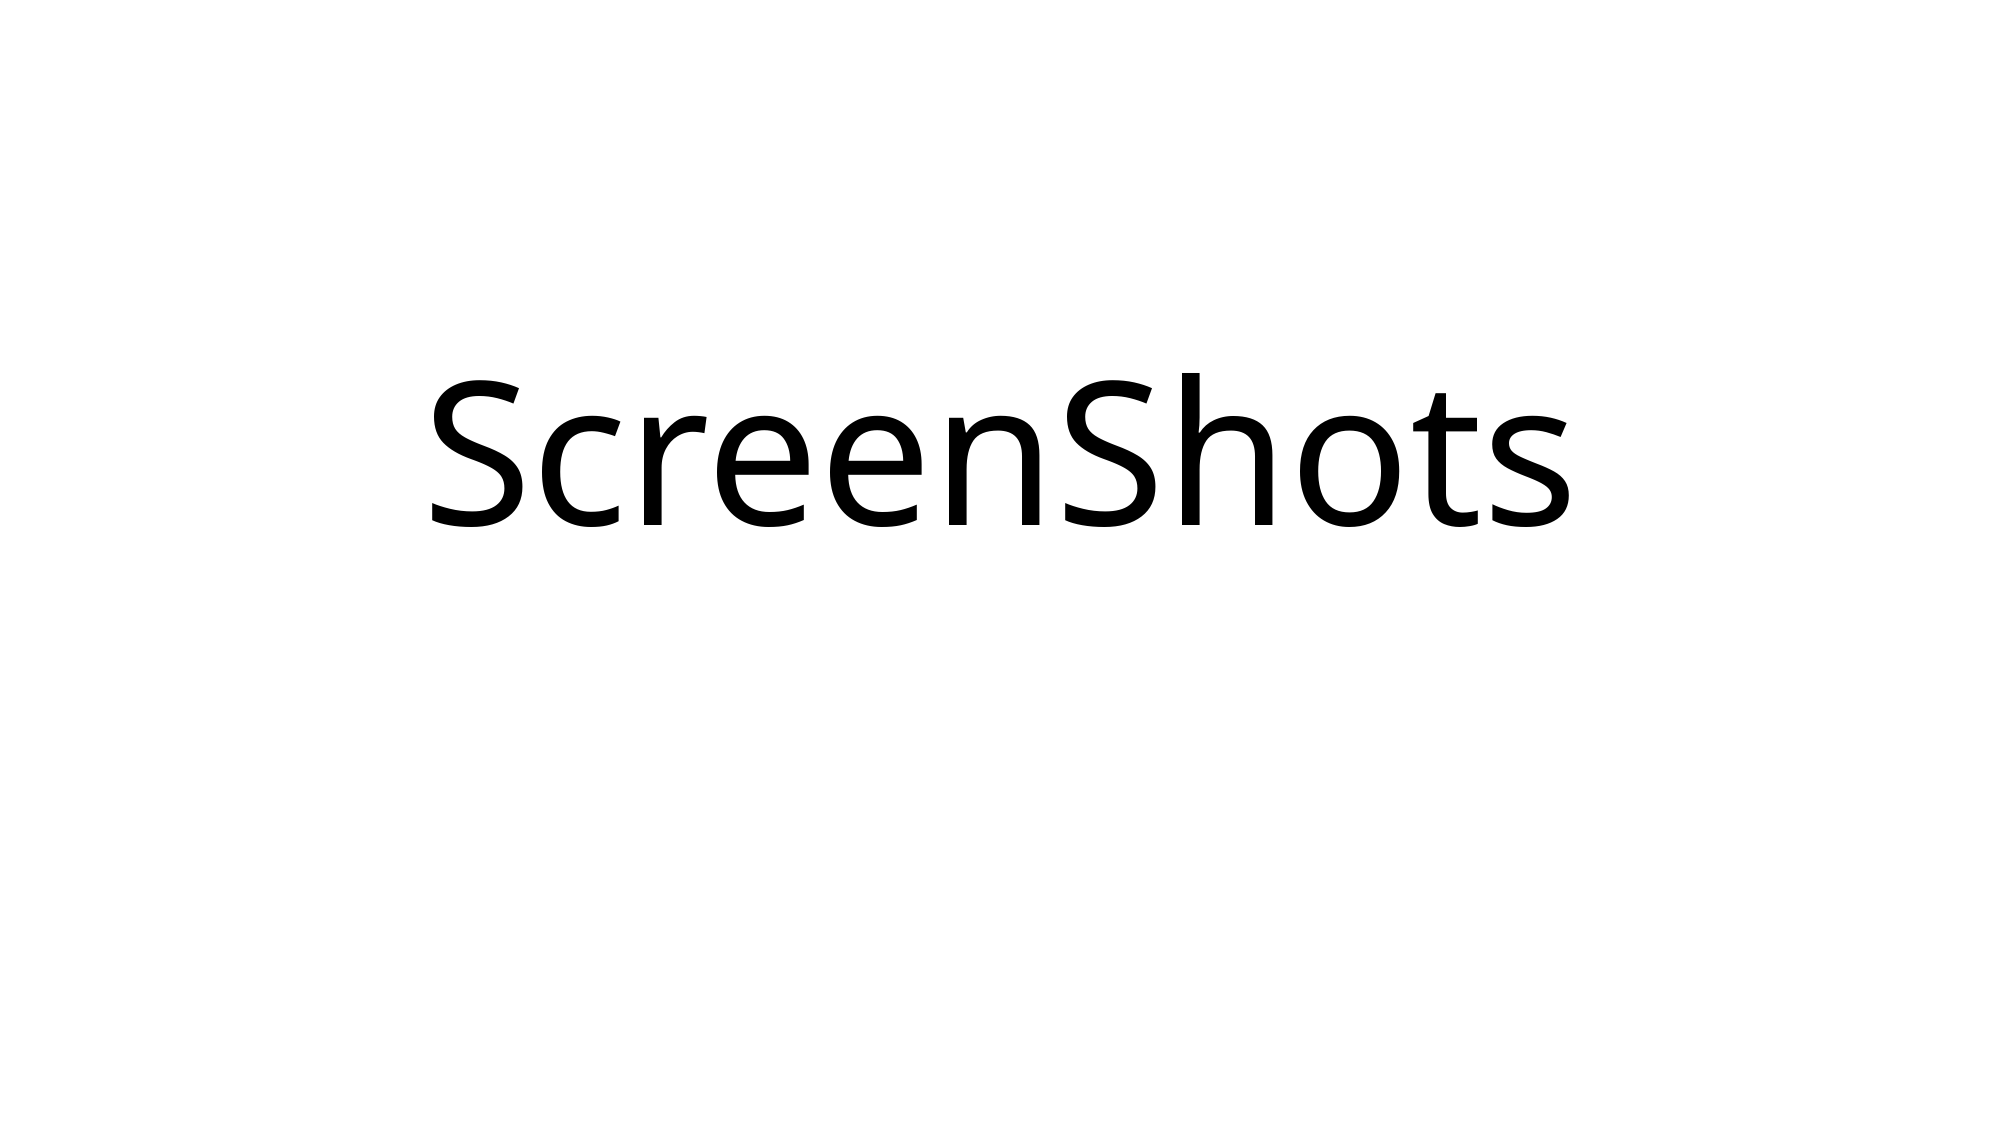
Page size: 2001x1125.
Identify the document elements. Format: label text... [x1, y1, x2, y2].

title ScreenShots [249, 184, 1750, 576]
